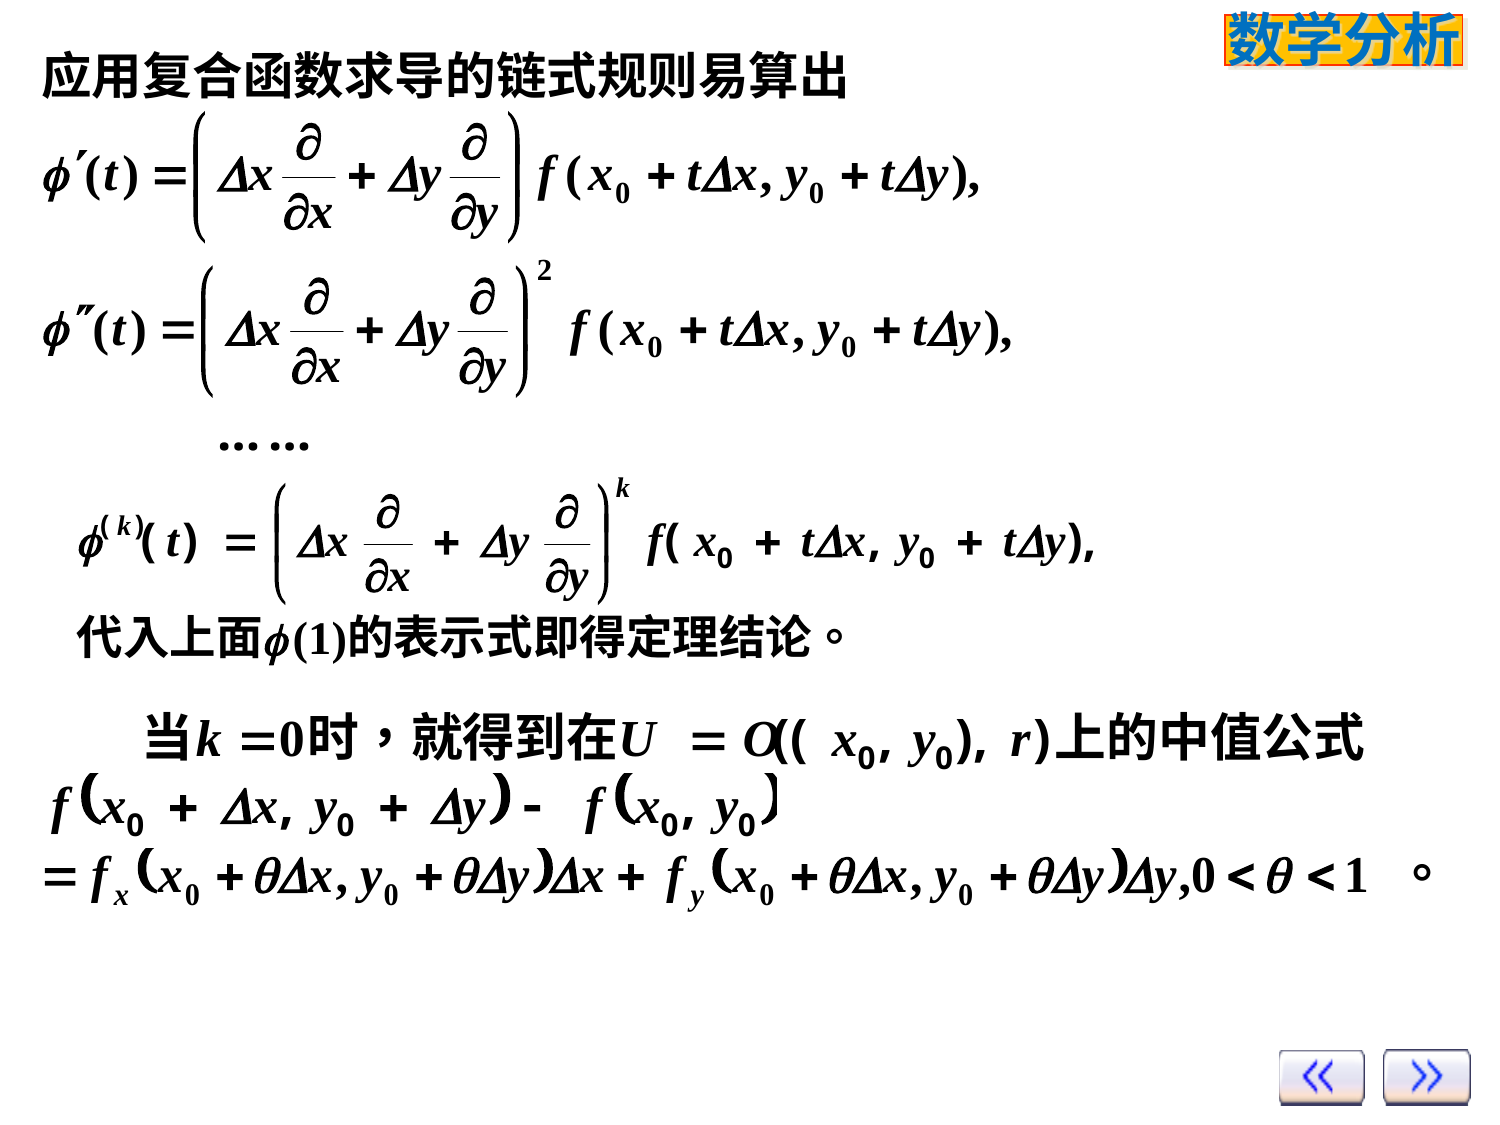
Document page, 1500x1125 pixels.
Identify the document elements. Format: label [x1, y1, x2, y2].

text_box [37, 703, 1483, 953]
picture [1279, 1050, 1365, 1106]
picture [1383, 1049, 1471, 1106]
text_box [40, 43, 1215, 480]
text_box [76, 467, 1151, 702]
